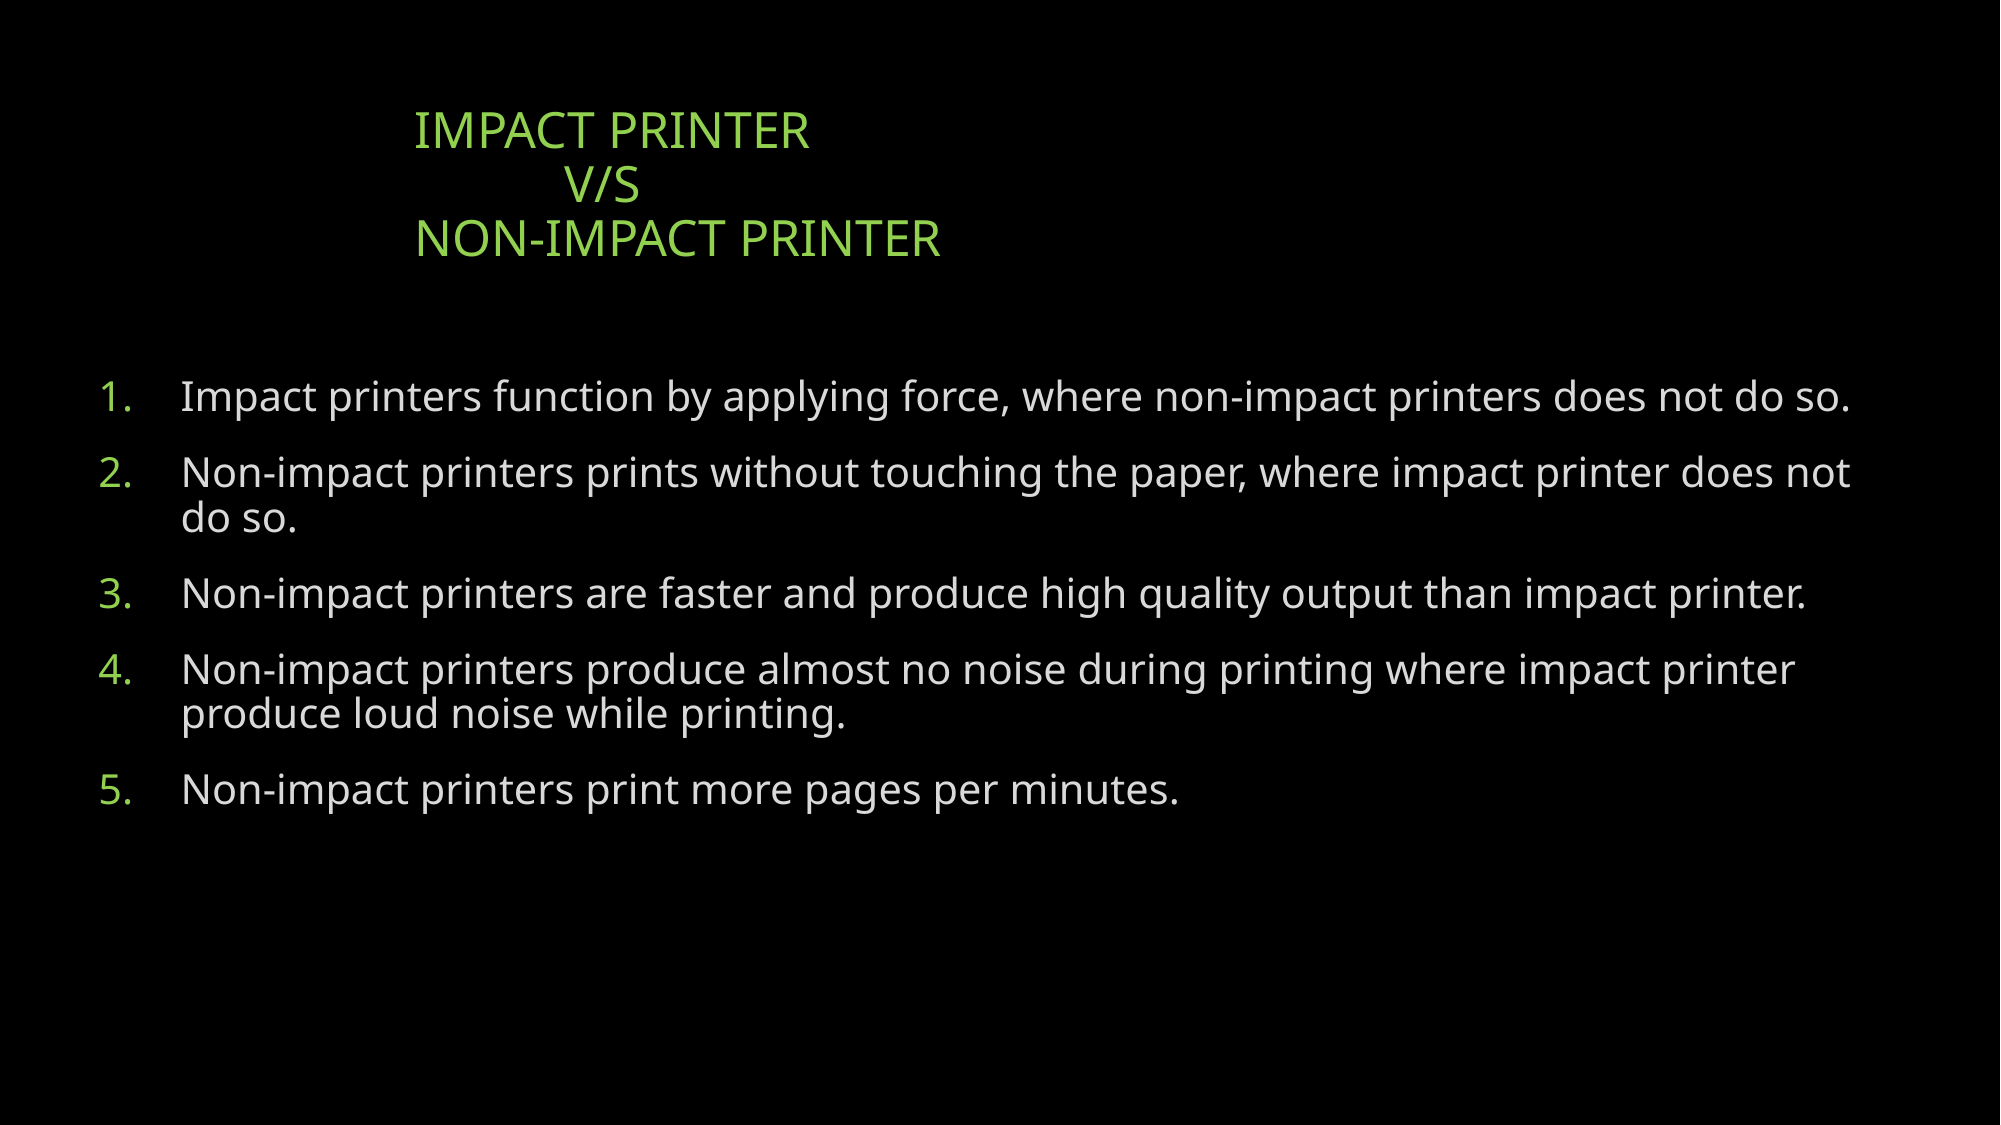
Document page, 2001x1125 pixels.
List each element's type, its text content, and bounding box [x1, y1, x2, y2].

title IMPACT PRINTER V/S NON-IMPACT PRINTER [99, 75, 1900, 275]
list Impact printers function by applying force, where non-impact printers does not do so. Non-impact printers prints without touching the paper, where impact printer does not do so. Non-impact printers are faster and produce high quality output than impact printer. Non-impact printers produce almost no noise during printing where impact printer produce loud noise while printing. Non-impact printers print more pages per minutes. [83, 287, 1917, 975]
